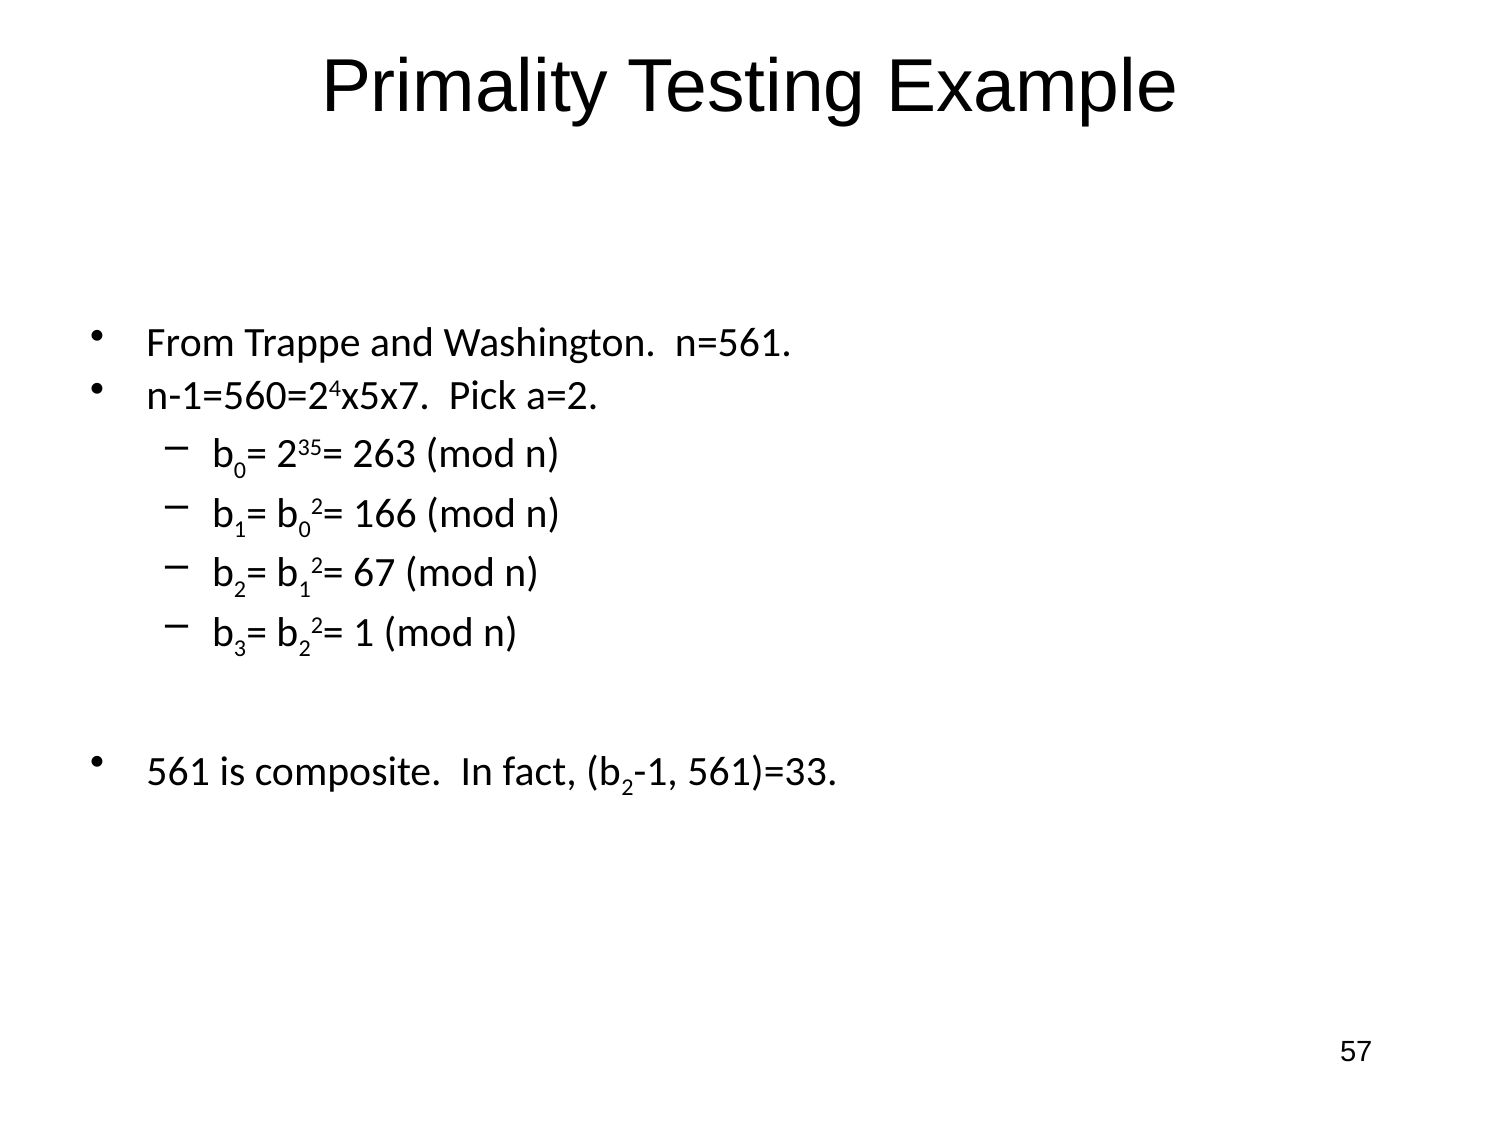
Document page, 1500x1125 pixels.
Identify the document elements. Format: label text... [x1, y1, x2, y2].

slide_number 57 [1074, 1024, 1388, 1101]
list From Trappe and Washington. n=561. n-1=560=24x5x7. Pick a=2. b0= 235= 263 (mod n) b1= b02= 166 (mod n) b2= b12= 67 (mod n) b3= b22= 1 (mod n) 561 is composite. In fact, (b2-1, 561)=33. [74, 312, 1363, 813]
title Primality Testing Example [112, 12, 1388, 151]
